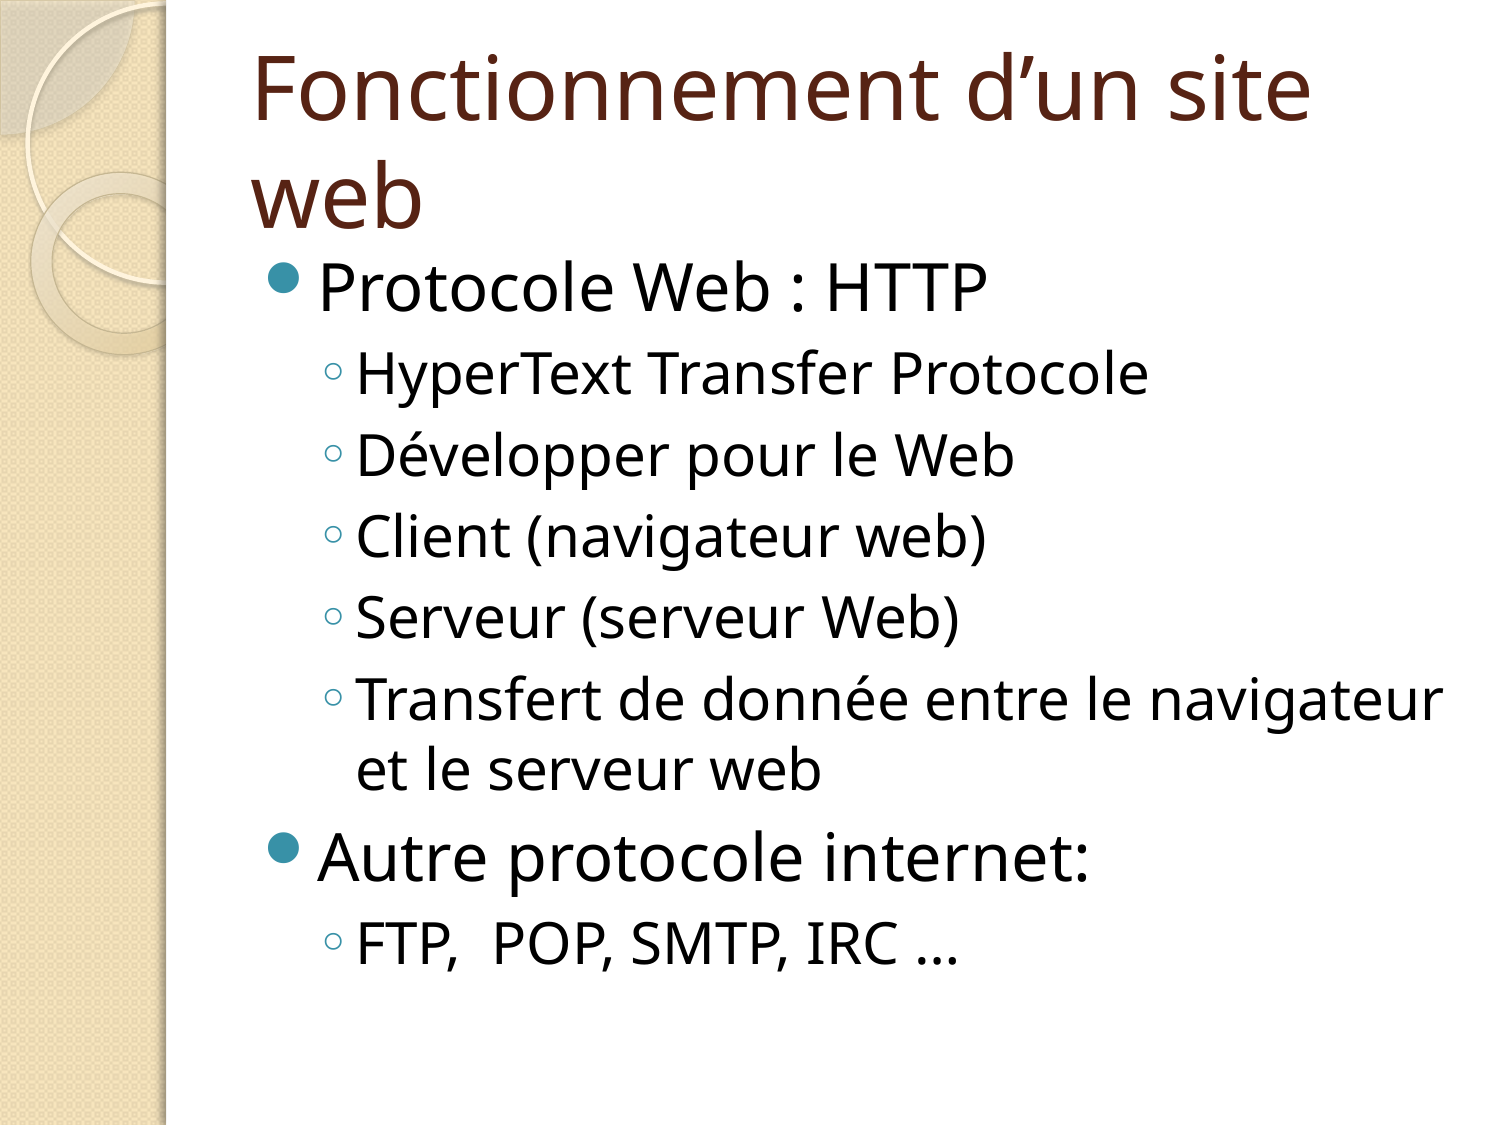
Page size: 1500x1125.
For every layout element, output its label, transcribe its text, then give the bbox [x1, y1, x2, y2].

list Protocole Web : HTTP HyperText Transfer Protocole Développer pour le Web Client (navigateur web) Serveur (serveur Web) Transfert de donnée entre le navigateur et le serveur web Autre protocole internet: FTP, POP, SMTP, IRC … [235, 237, 1466, 1025]
title Fonctionnement d’un site web [235, 45, 1466, 233]
